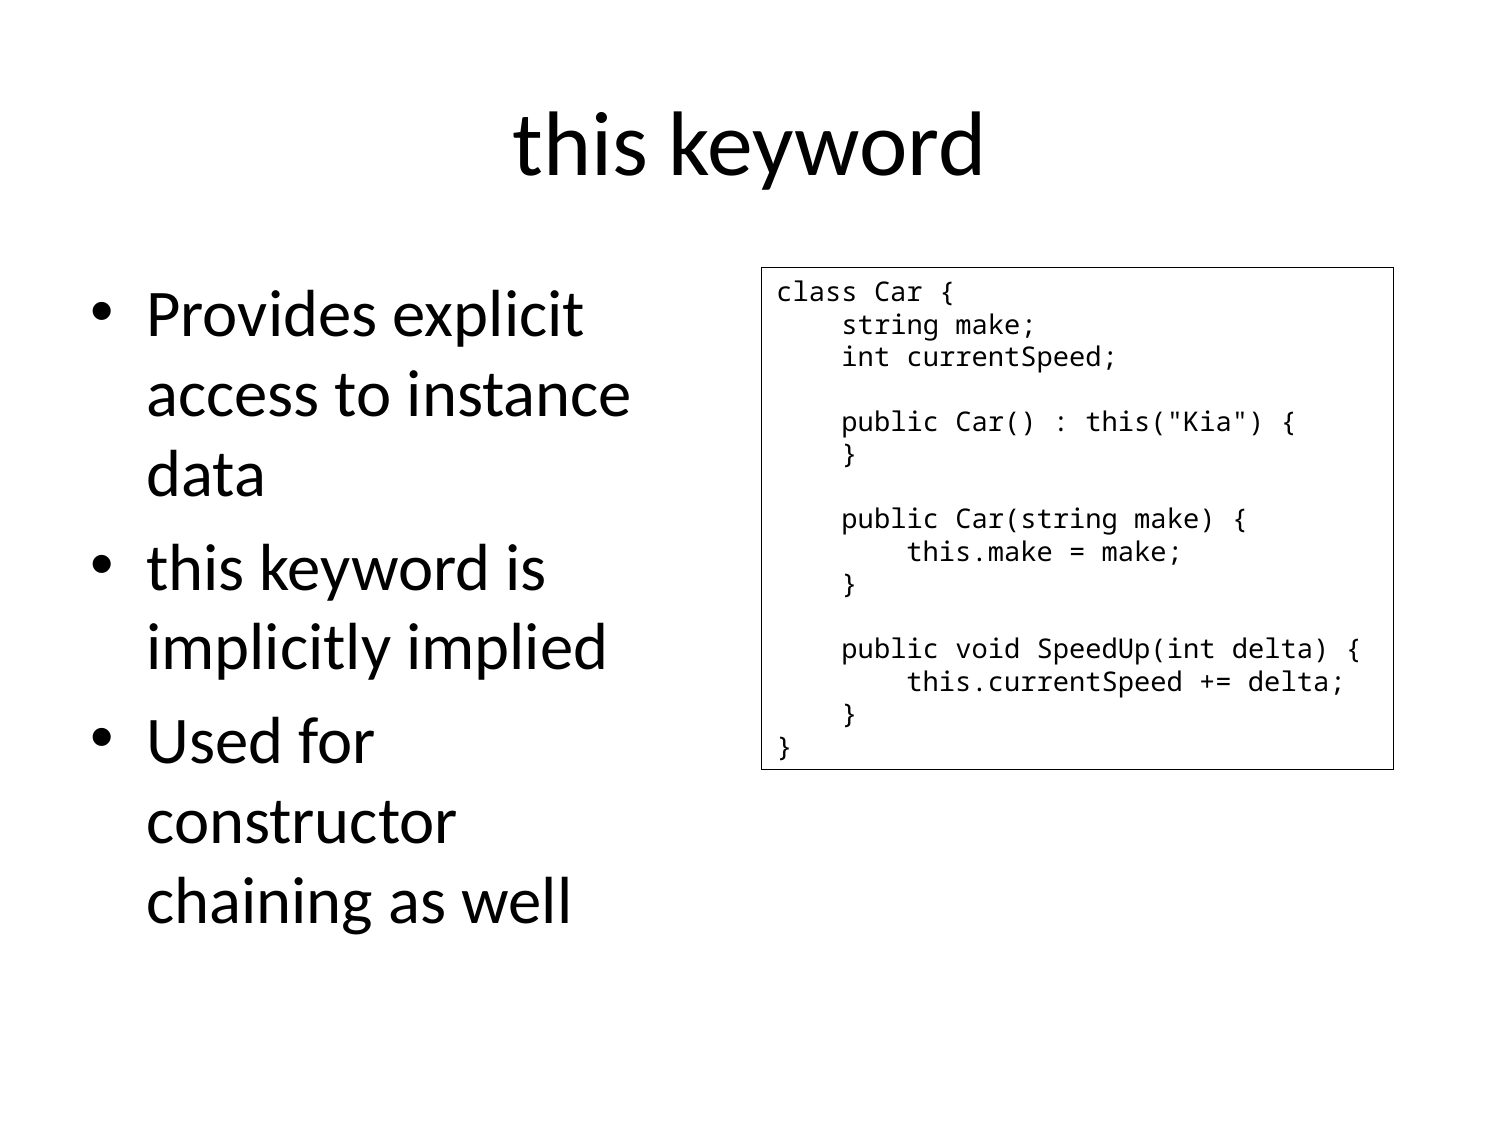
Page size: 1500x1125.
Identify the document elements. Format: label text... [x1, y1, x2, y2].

text_box class Car { string make; int currentSpeed; public Car() : this("Kia") { } public Car(string make) { this.make = make; } public void SpeedUp(int delta) { this.currentSpeed += delta; } } [761, 267, 1394, 770]
list Provides explicit access to instance data this keyword is implicitly implied Used for constructor chaining as well [75, 262, 691, 1005]
title this keyword [75, 45, 1425, 233]
